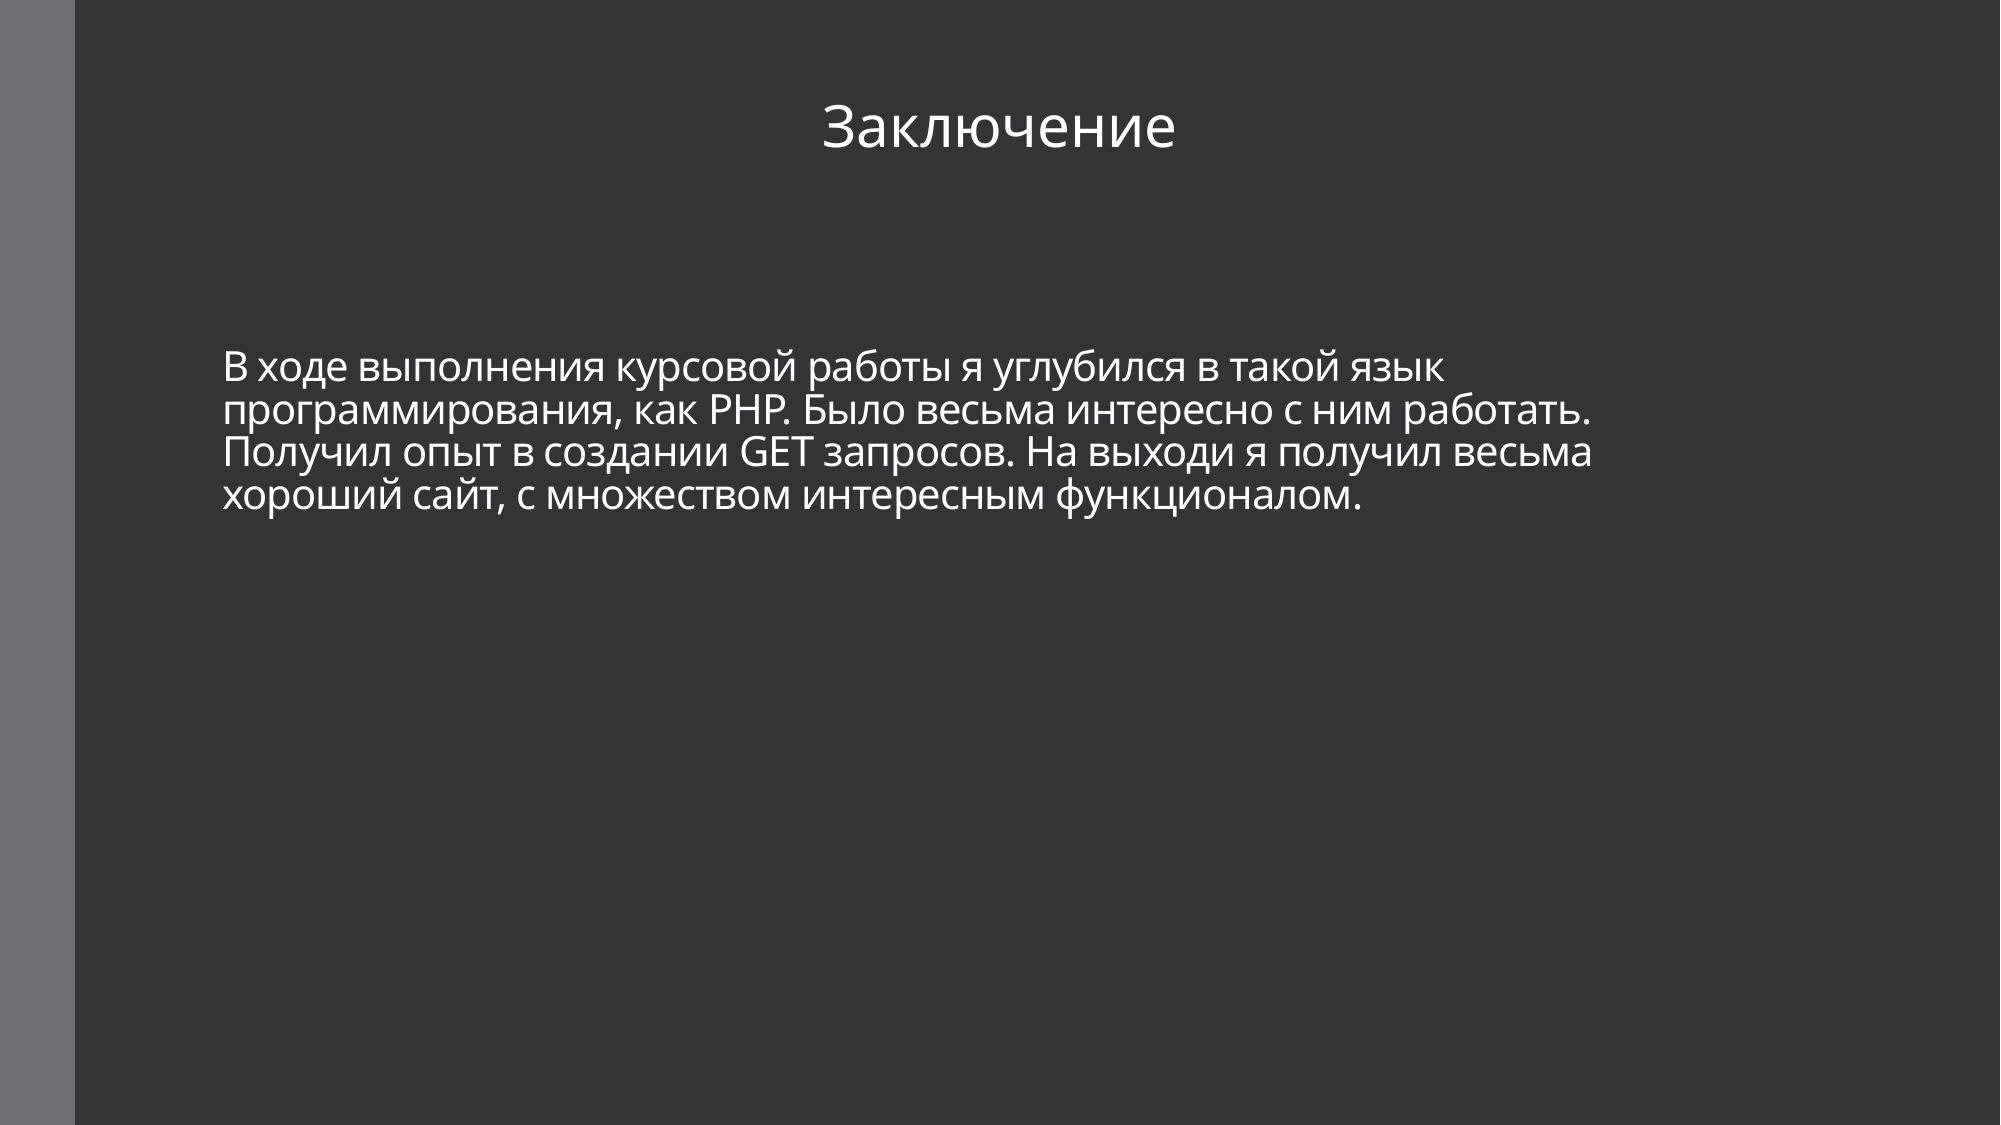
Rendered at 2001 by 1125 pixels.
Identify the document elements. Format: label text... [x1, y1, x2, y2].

text_box Заключение [807, 81, 1193, 167]
title В ходе выполнения курсовой работы я углубился в такой язык программирования, как PHP. Было весьма интересно с ним работать. Получил опыт в создании GET запросов. На выходи я получил весьма хороший сайт, с множеством интересным функционалом. [206, 124, 1752, 788]
